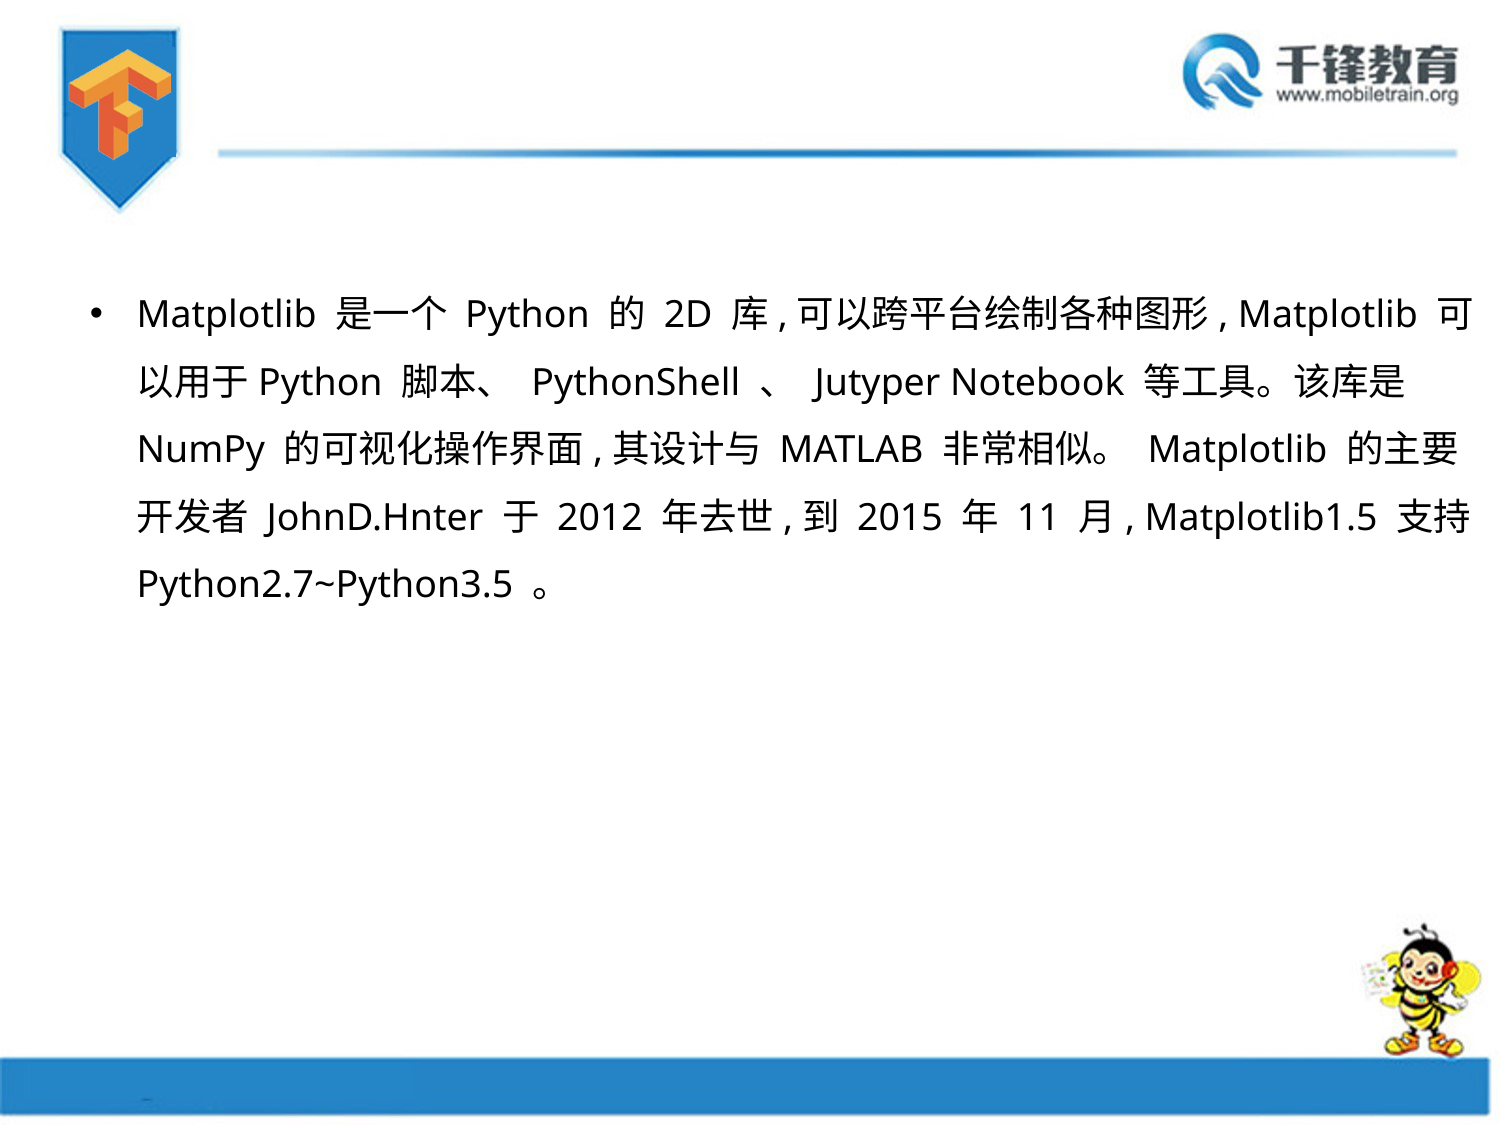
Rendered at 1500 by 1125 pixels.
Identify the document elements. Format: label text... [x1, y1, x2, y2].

picture [0, 613, 1500, 1125]
text_box Matplotlib 是一个 Python 的 2D 库,可以跨平台绘制各种图形, Matplotlib 可以用于Python 脚本、 PythonShell 、 Jutyper Notebook 等工具。该库是 NumPy 的可视化操作界面,其设计与 MATLAB 非常相似。 Matplotlib 的主要开发者 JohnD.Hnter 于 2012 年去世,到 2015 年 11 月, Matplotlib1.5 支持 Python2.7~Python3.5 。 [0, 260, 1500, 613]
picture [0, 0, 1500, 260]
